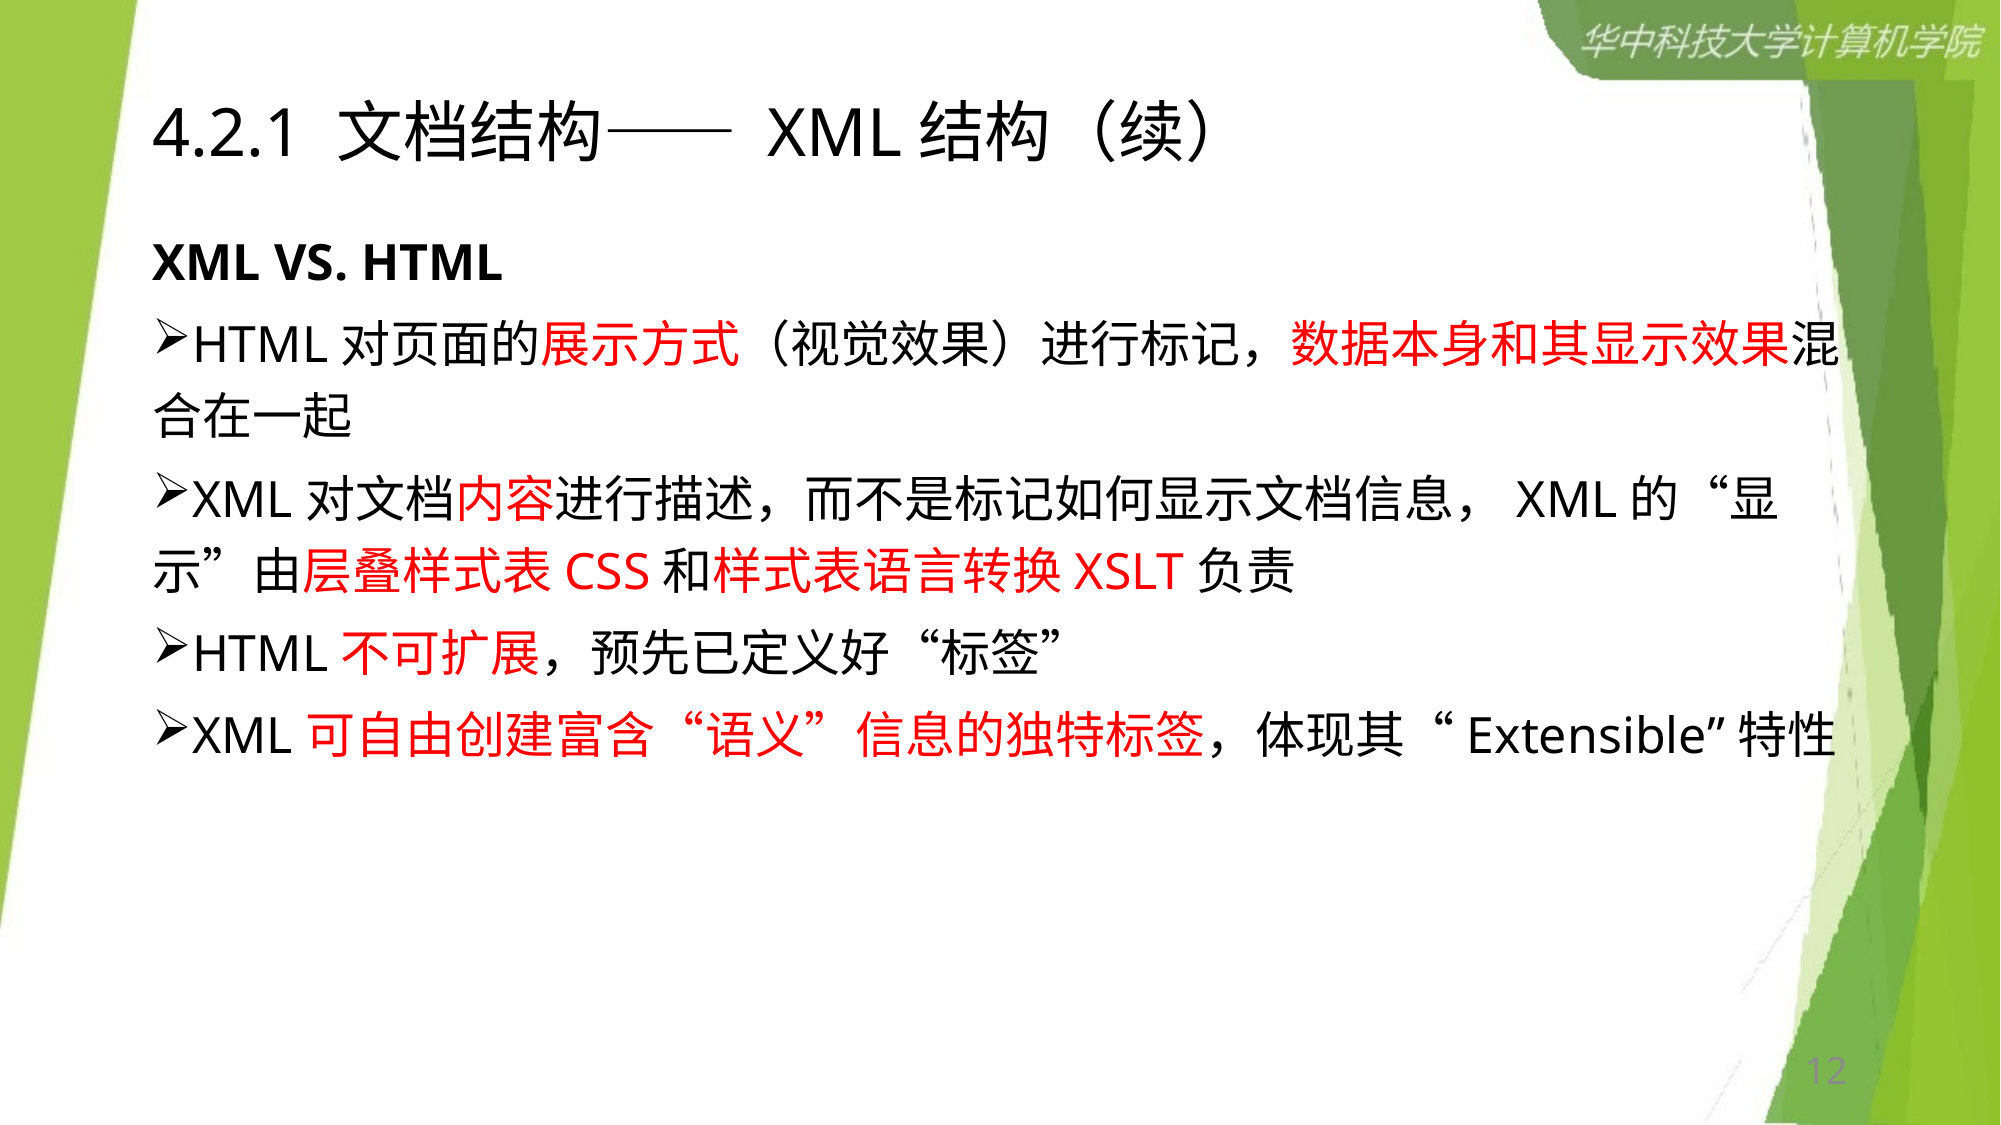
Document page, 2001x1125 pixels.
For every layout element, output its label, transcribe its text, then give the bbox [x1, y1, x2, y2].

picture [0, 0, 2001, 1125]
slide_number 12 [1412, 1042, 1863, 1103]
list XML VS. HTML HTML对页面的展示方式（视觉效果）进行标记，数据本身和其显示效果混合在一起 XML对文档内容进行描述，而不是标记如何显示文档信息，XML的“显示”由层叠样式表CSS和样式表语言转换XSLT负责 HTML不可扩展，预先已定义好“标签” XML可自由创建富含“语义”信息的独特标签，体现其“Extensible”特性 [137, 210, 1863, 885]
title 4.2.1 文档结构—— XML结构（续） [137, 59, 1863, 210]
